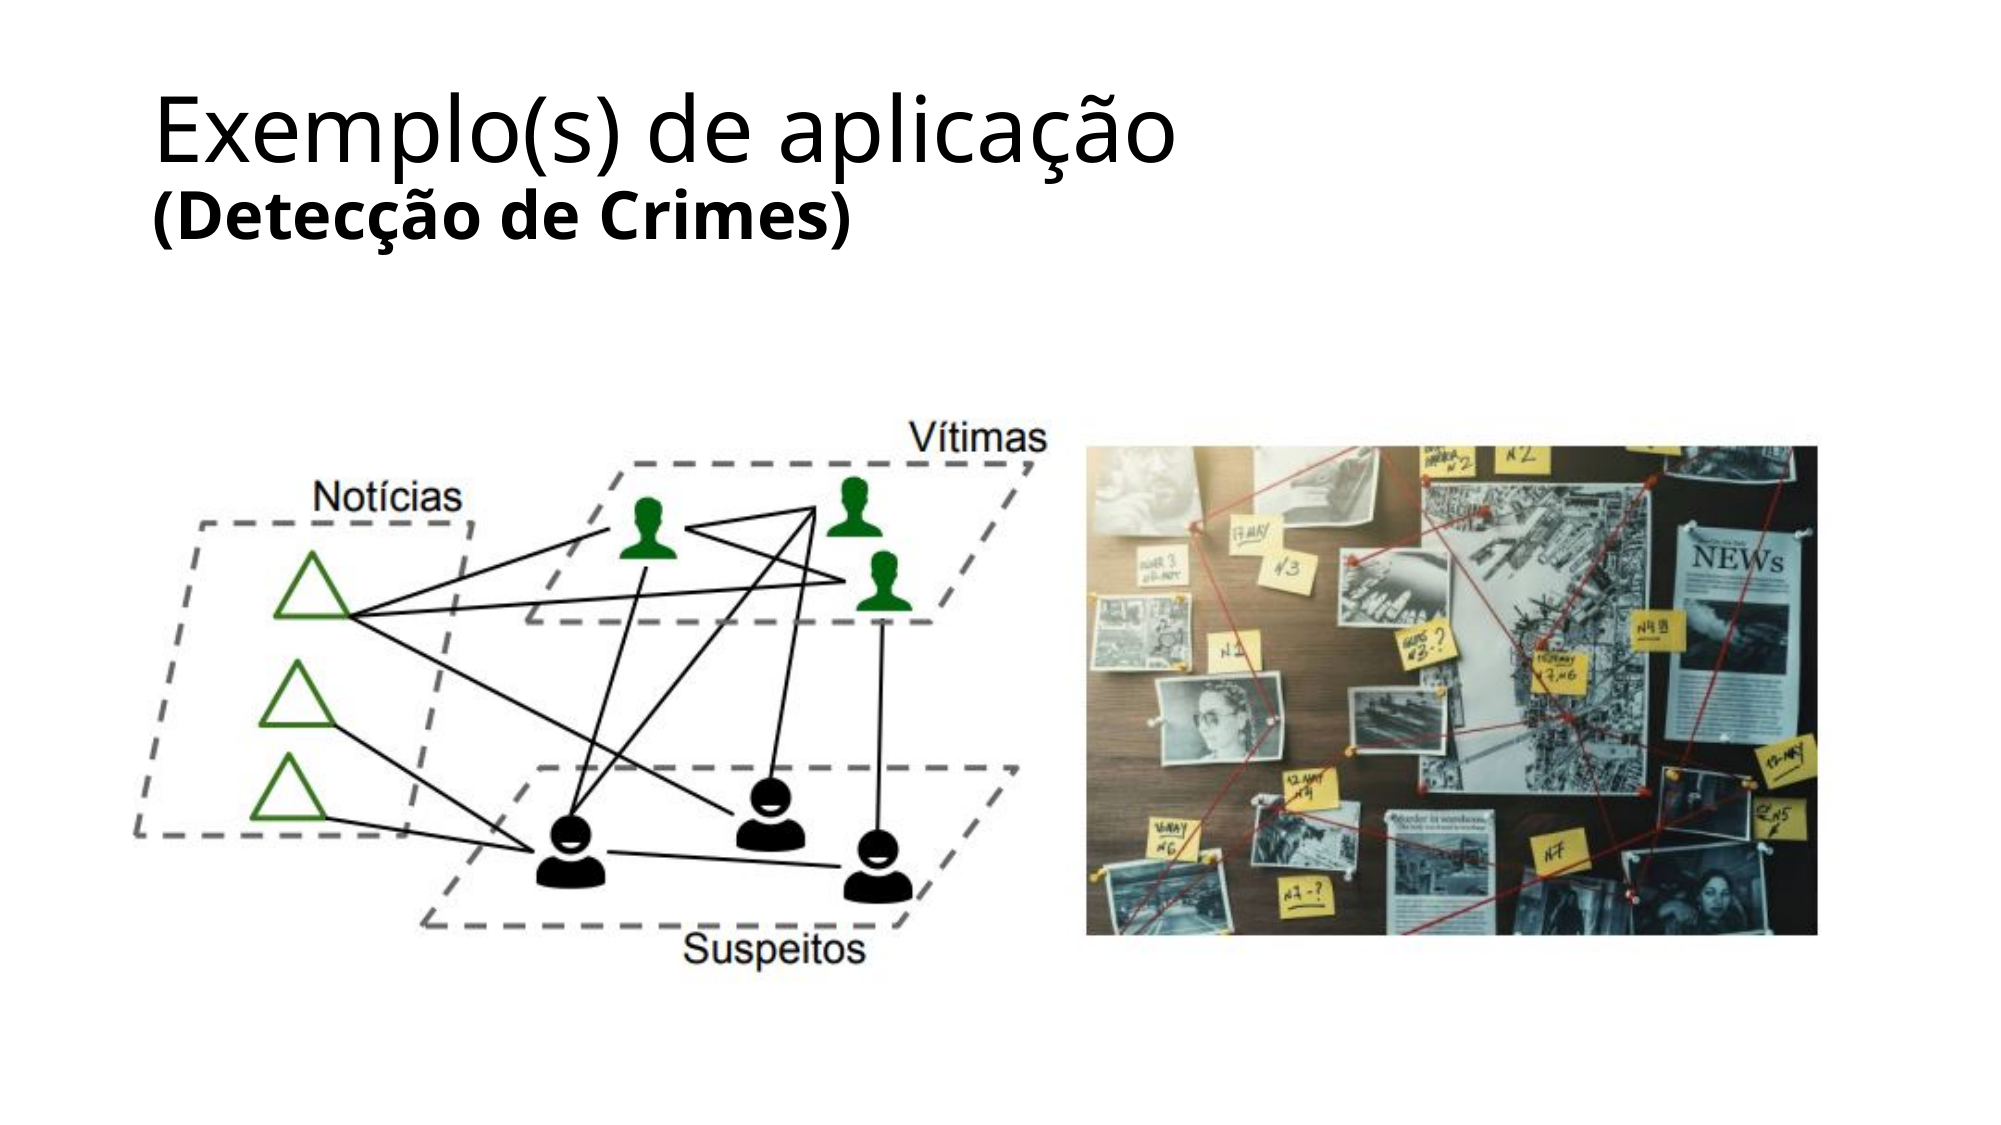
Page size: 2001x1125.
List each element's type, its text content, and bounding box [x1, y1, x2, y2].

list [89, 389, 1831, 1008]
title Exemplo(s) de aplicação (Detecção de Crimes) [137, 59, 1863, 278]
